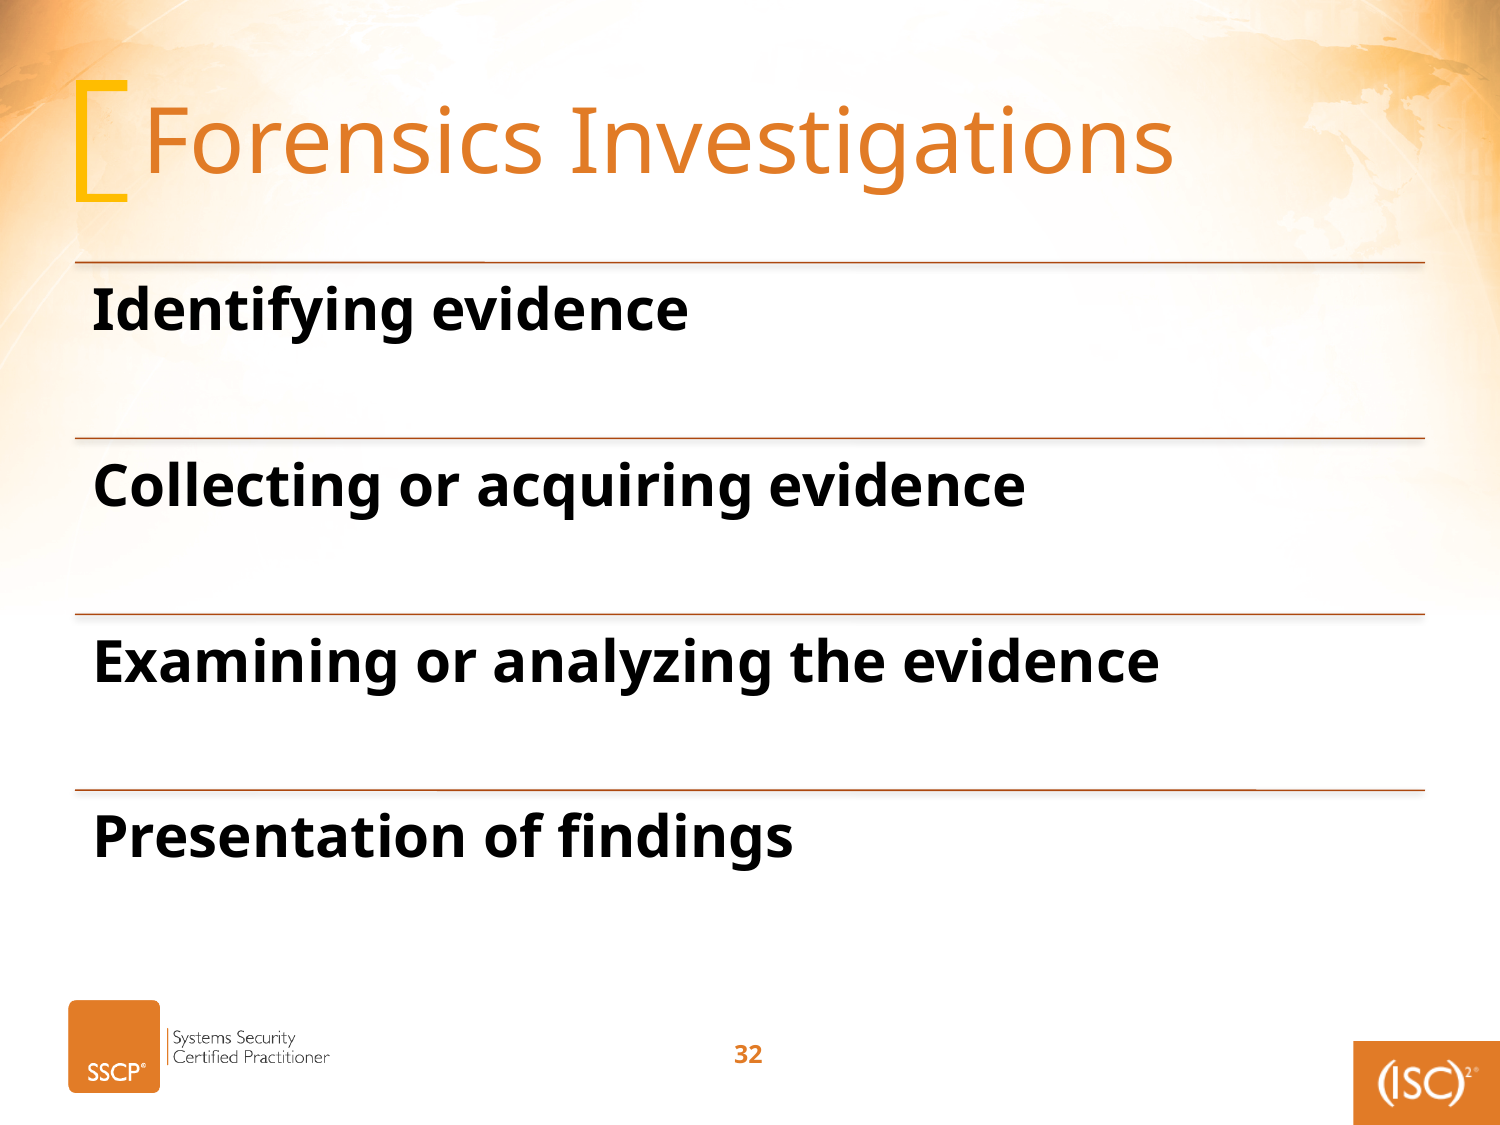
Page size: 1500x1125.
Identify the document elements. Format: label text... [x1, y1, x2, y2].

title Forensics Investigations [127, 75, 1443, 213]
picture [0, 0, 1500, 615]
picture [60, 993, 417, 1100]
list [74, 262, 1426, 967]
